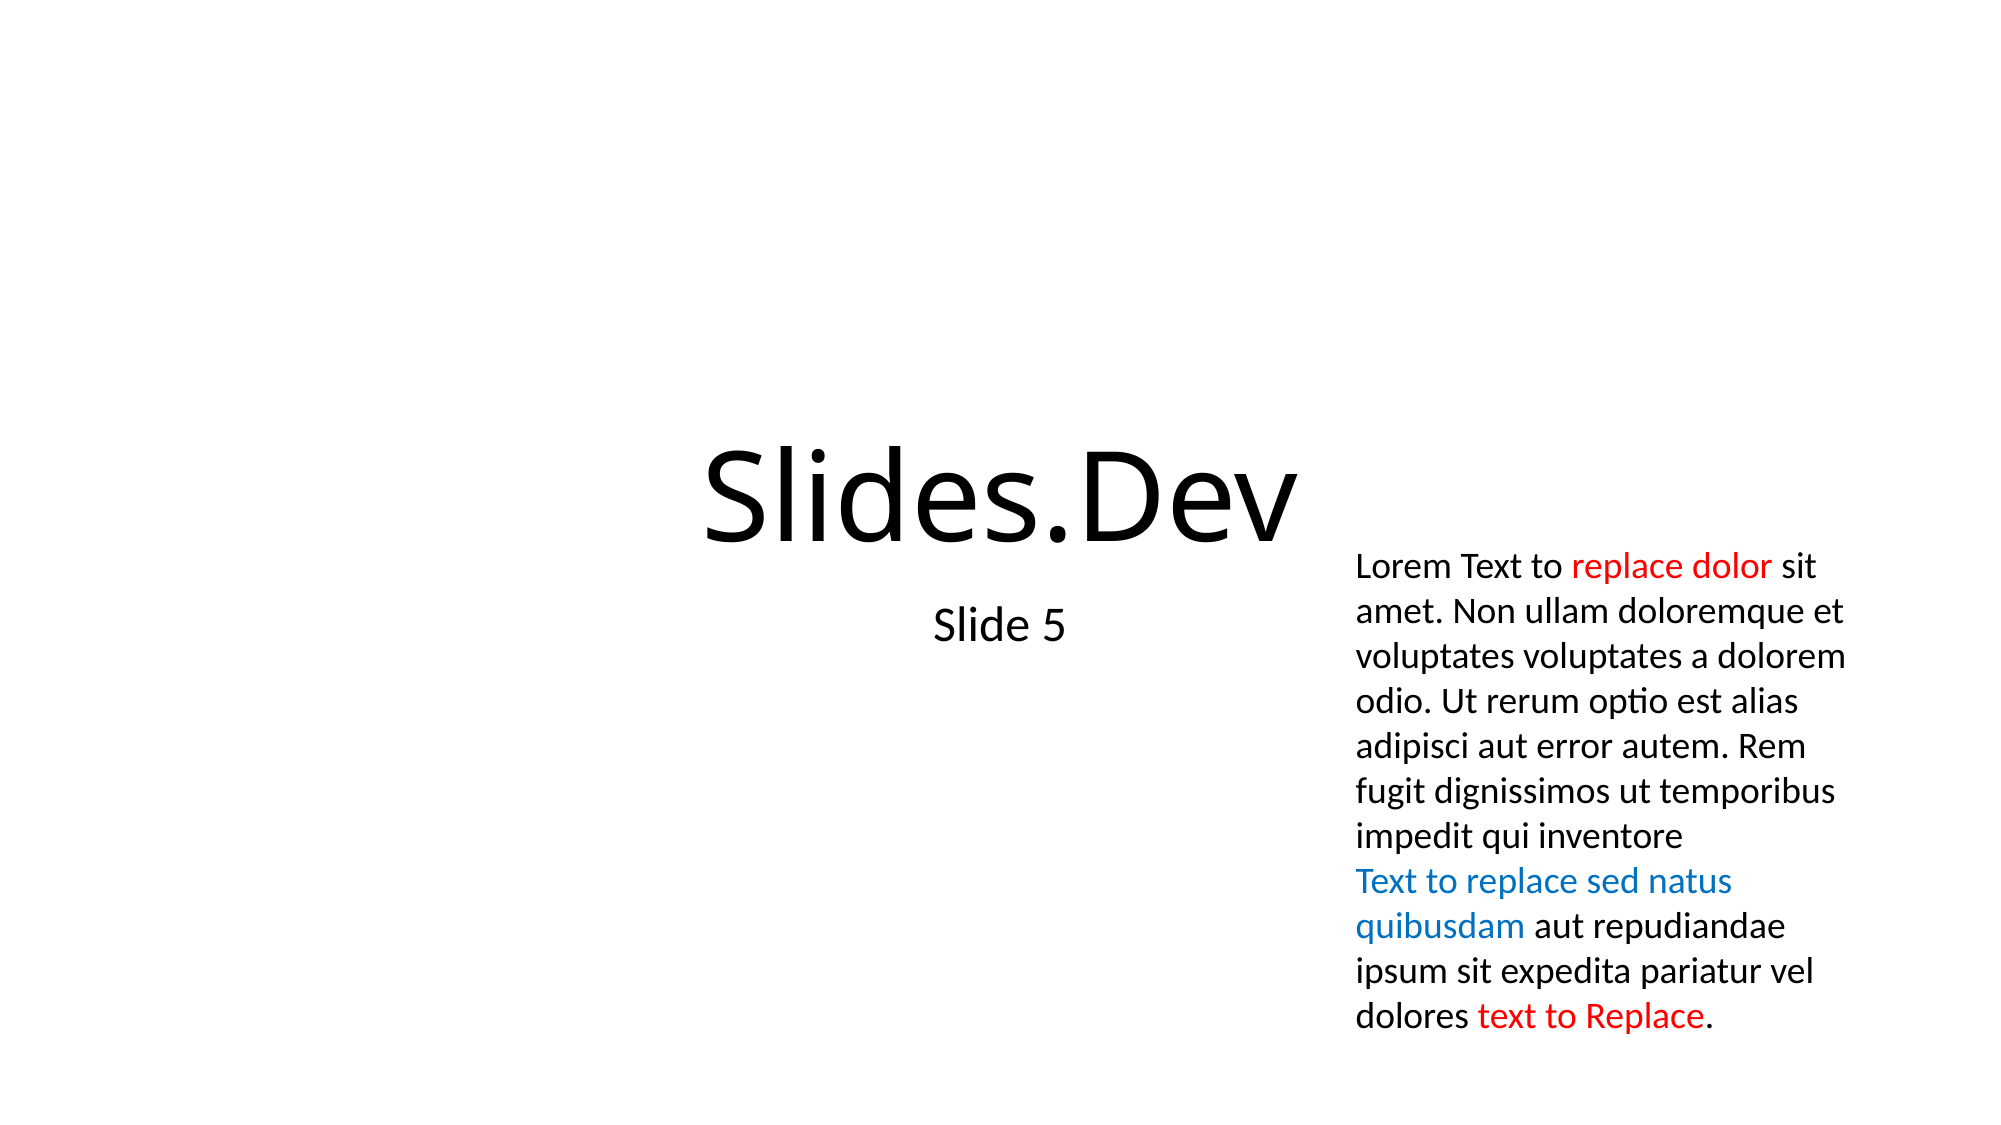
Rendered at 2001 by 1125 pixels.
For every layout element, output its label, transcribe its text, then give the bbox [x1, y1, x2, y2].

title Slides.Dev [249, 184, 1750, 576]
subtitle Slide 5 [249, 590, 1340, 863]
text_box Lorem Text to replace dolor sit amet. Non ullam doloremque et voluptates voluptates a dolorem odio. Ut rerum optio est alias adipisci aut error autem. Rem fugit dignissimos ut temporibus impedit qui inventore Text to replace sed natus quibusdam aut repudiandae ipsum sit expedita pariatur vel dolores text to Replace. [1340, 534, 1892, 1044]
